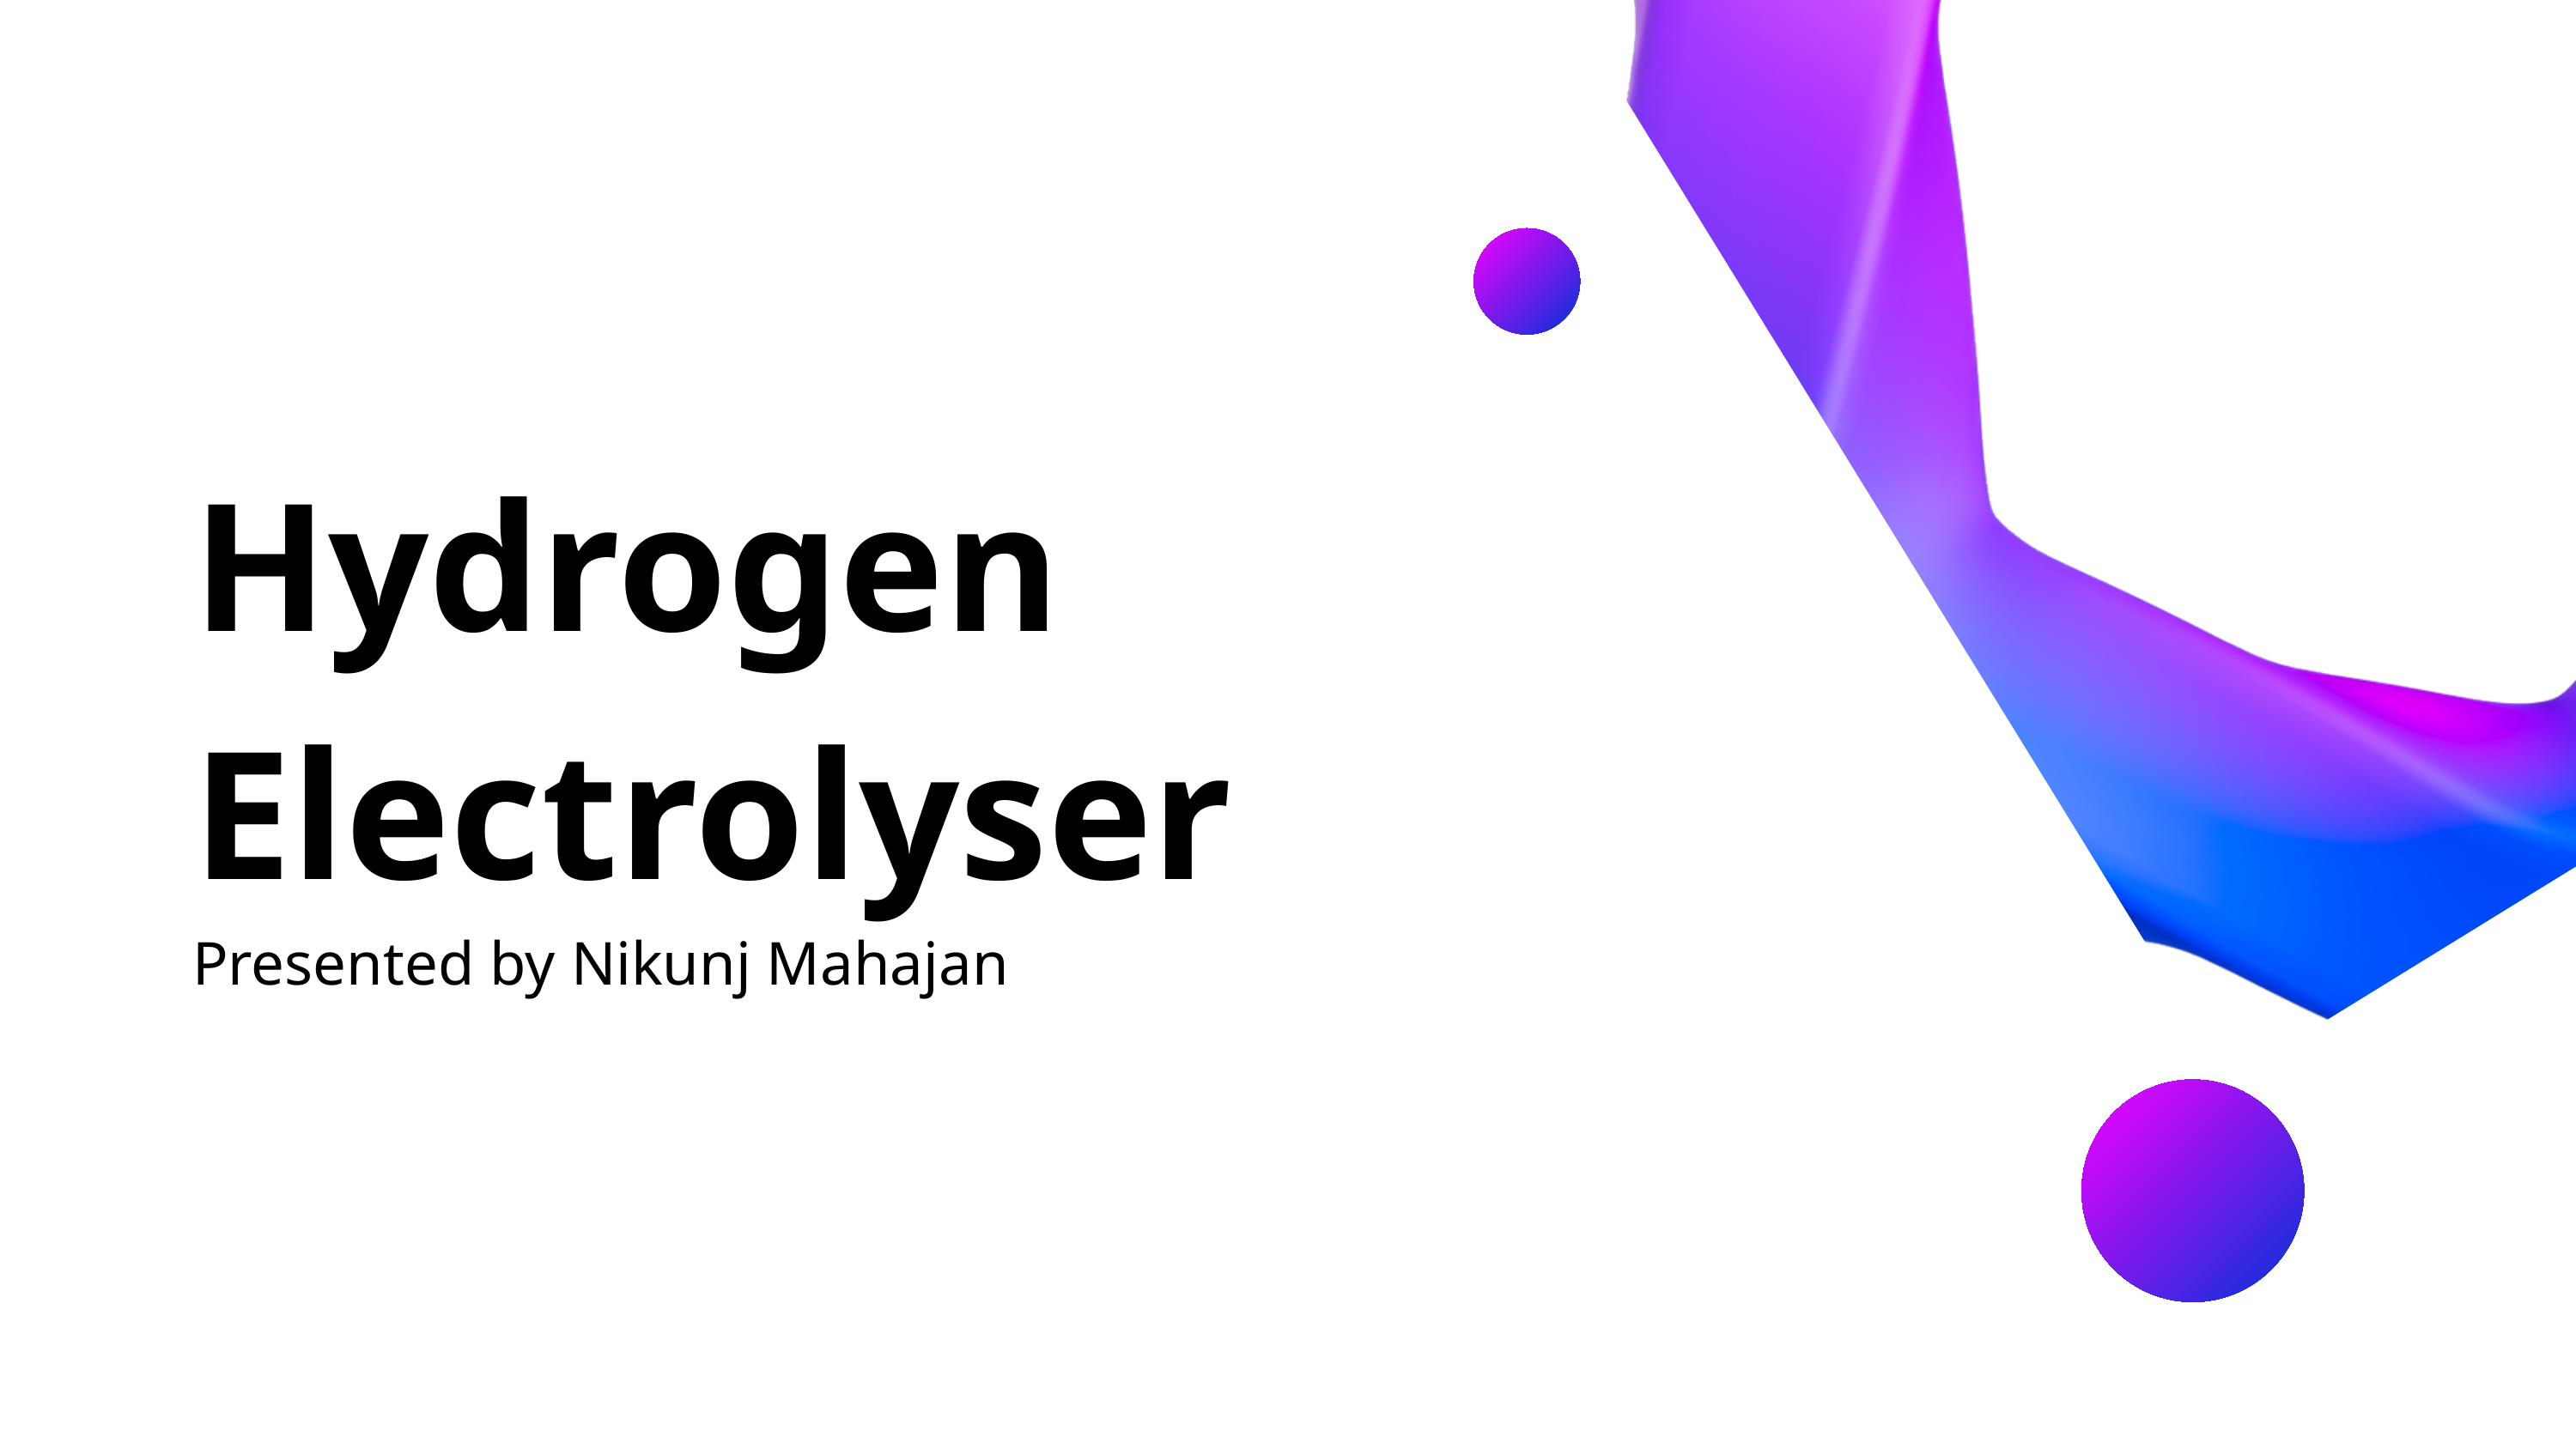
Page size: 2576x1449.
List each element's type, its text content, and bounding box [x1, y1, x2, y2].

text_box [2081, 1079, 2305, 1302]
text_box Hydrogen Electrolyser [192, 419, 1612, 915]
text_box Presented by Nikunj Mahajan [192, 913, 1203, 997]
text_box [1580, 0, 2576, 1078]
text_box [1473, 227, 1581, 335]
